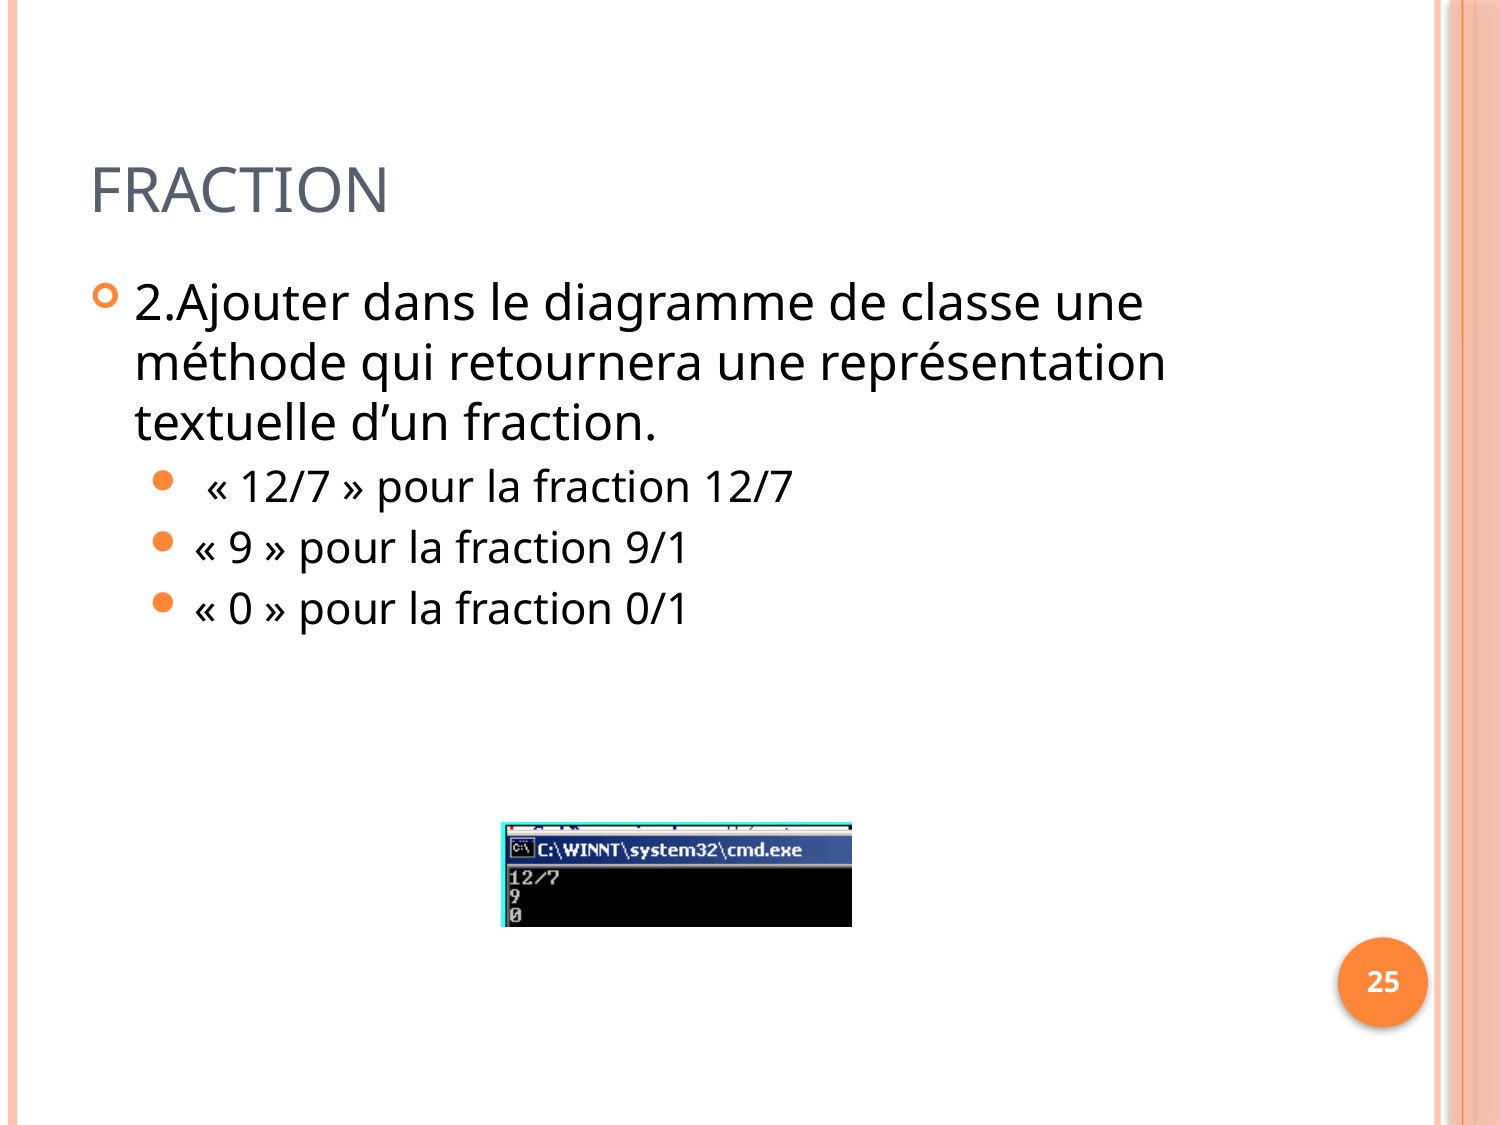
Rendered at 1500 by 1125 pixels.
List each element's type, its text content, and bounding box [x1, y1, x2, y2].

list 2.Ajouter dans le diagramme de classe une méthode qui retournera une représentation textuelle d’un fraction. « 12/7 » pour la fraction 12/7 « 9 » pour la fraction 9/1 « 0 » pour la fraction 0/1 [75, 262, 1300, 740]
picture [501, 821, 853, 928]
title Fraction [75, 45, 1300, 233]
slide_number 25 [1333, 940, 1434, 1027]
